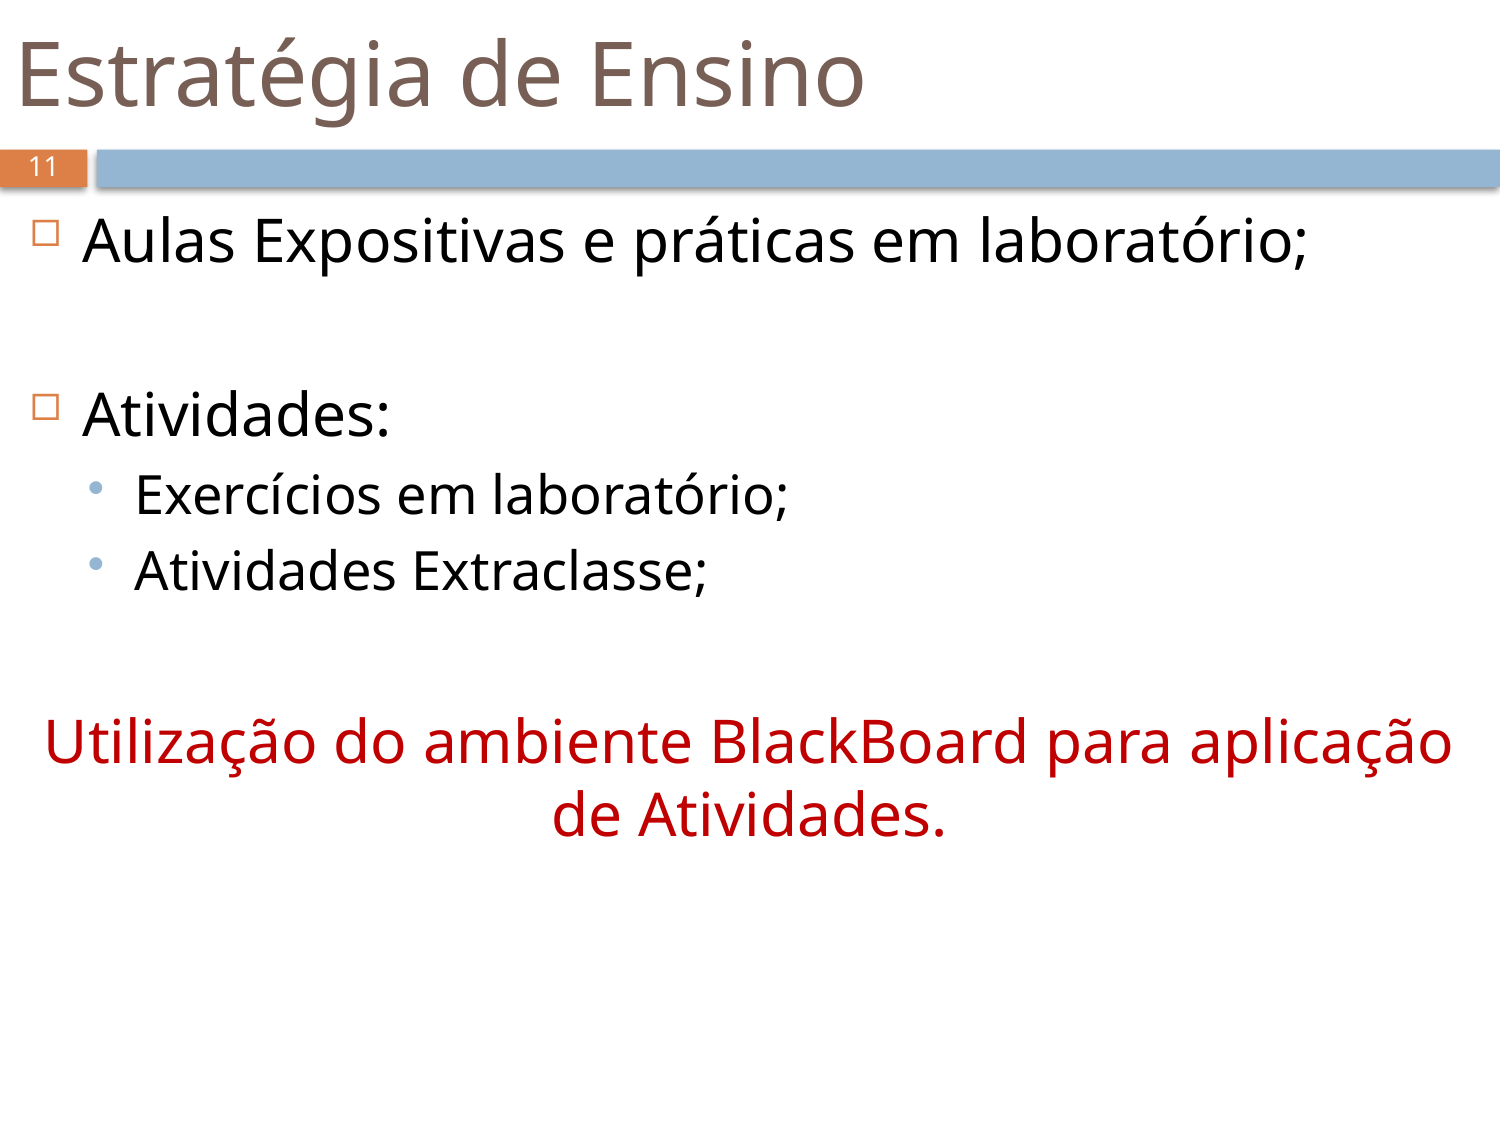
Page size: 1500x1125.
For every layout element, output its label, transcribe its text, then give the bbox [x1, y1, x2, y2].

title Estratégia de Ensino [0, 0, 1500, 142]
list Aulas Expositivas e práticas em laboratório; Atividades: Exercícios em laboratório; Atividades Extraclasse; Utilização do ambiente BlackBoard para aplicação de Atividades. [0, 194, 1500, 1049]
slide_number 11 [0, 141, 88, 195]
